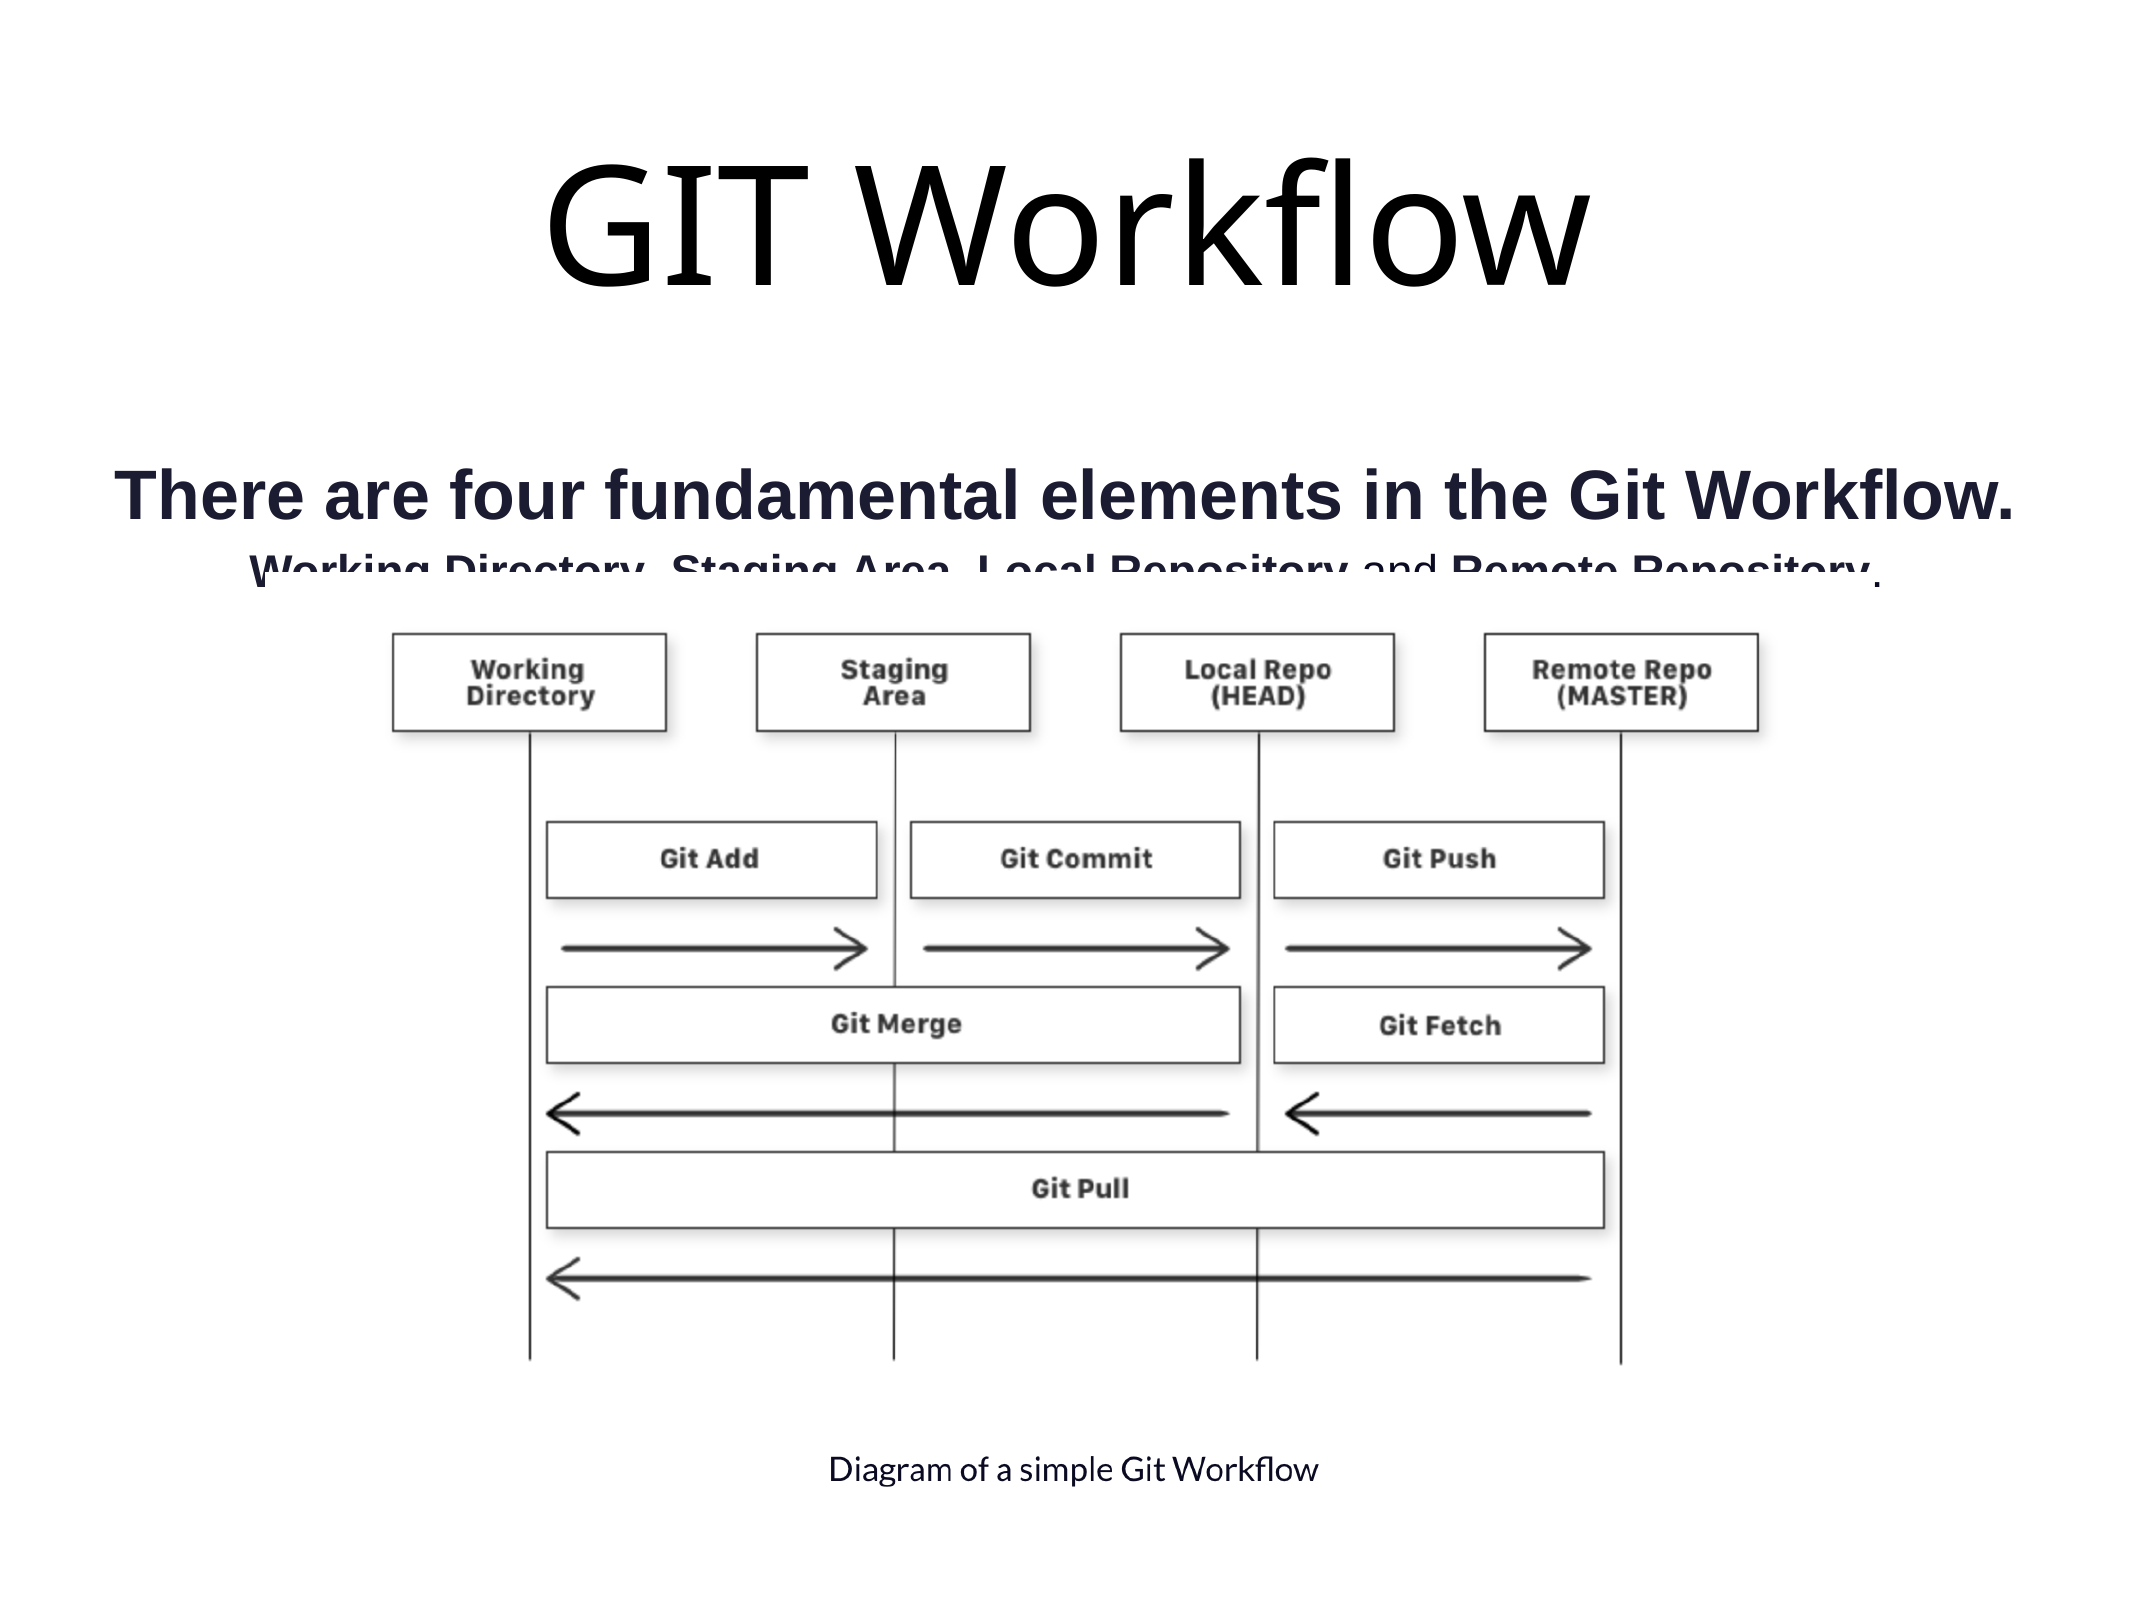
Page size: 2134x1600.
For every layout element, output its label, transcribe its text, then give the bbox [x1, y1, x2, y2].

text_box Working Directory, Staging Area, Local Repository and Remote Repository. [241, 482, 1893, 606]
text_box There are four fundamental elements in the Git Workflow. [106, 362, 2027, 542]
picture [265, 572, 1868, 1505]
title GIT Workflow [155, 41, 1978, 362]
